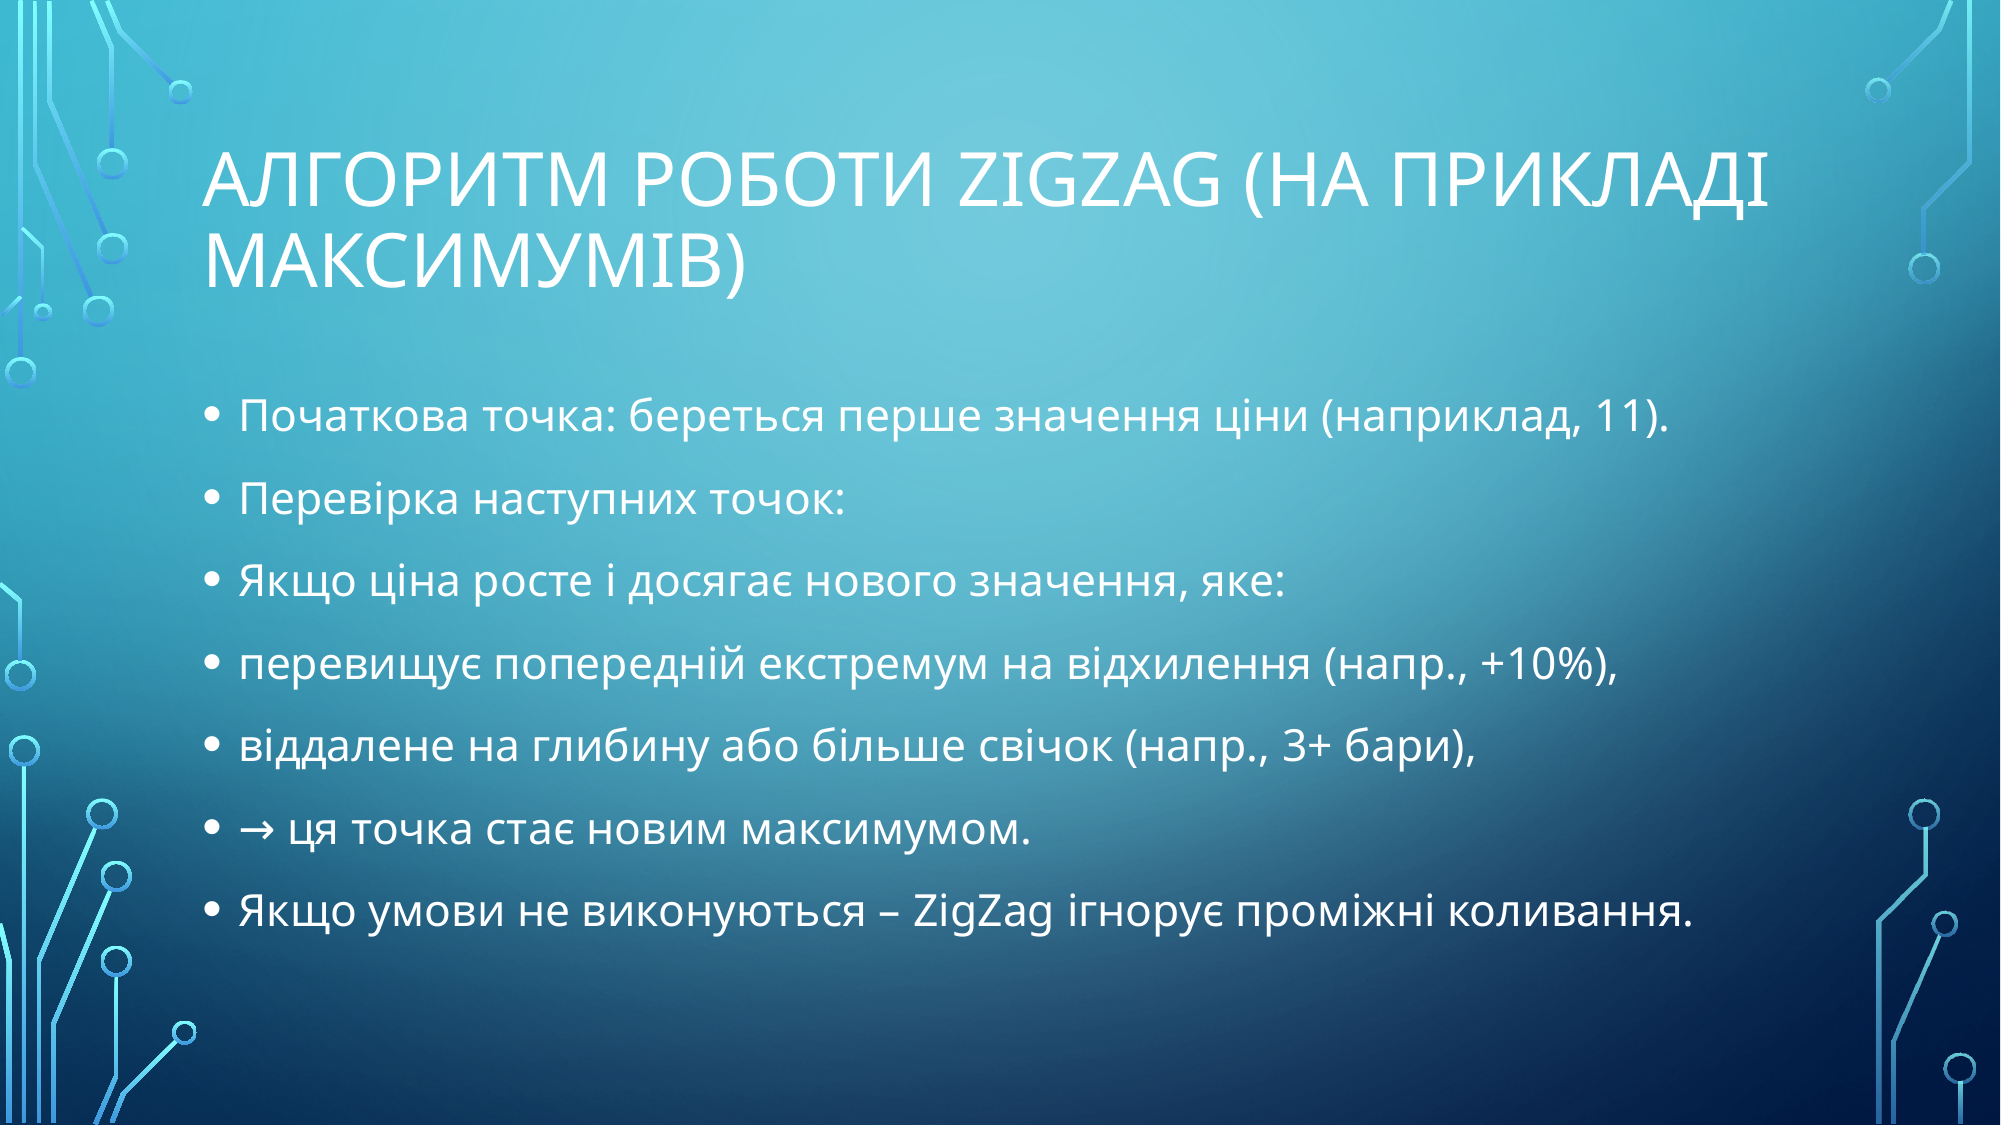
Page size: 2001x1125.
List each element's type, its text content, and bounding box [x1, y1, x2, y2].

list Початкова точка: береться перше значення ціни (наприклад, 11). Перевірка наступних точок: Якщо ціна росте і досягає нового значення, яке: перевищує попередній екстремум на відхилення (напр., +10%), віддалене на глибину або більше свічок (напр., 3+ бари), → ця точка стає новим максимумом. Якщо умови не виконуються – ZigZag ігнорує проміжні коливання. [187, 369, 1813, 950]
title Алгоритм роботи ZigZag (на прикладі максимумів) [187, 101, 1813, 344]
